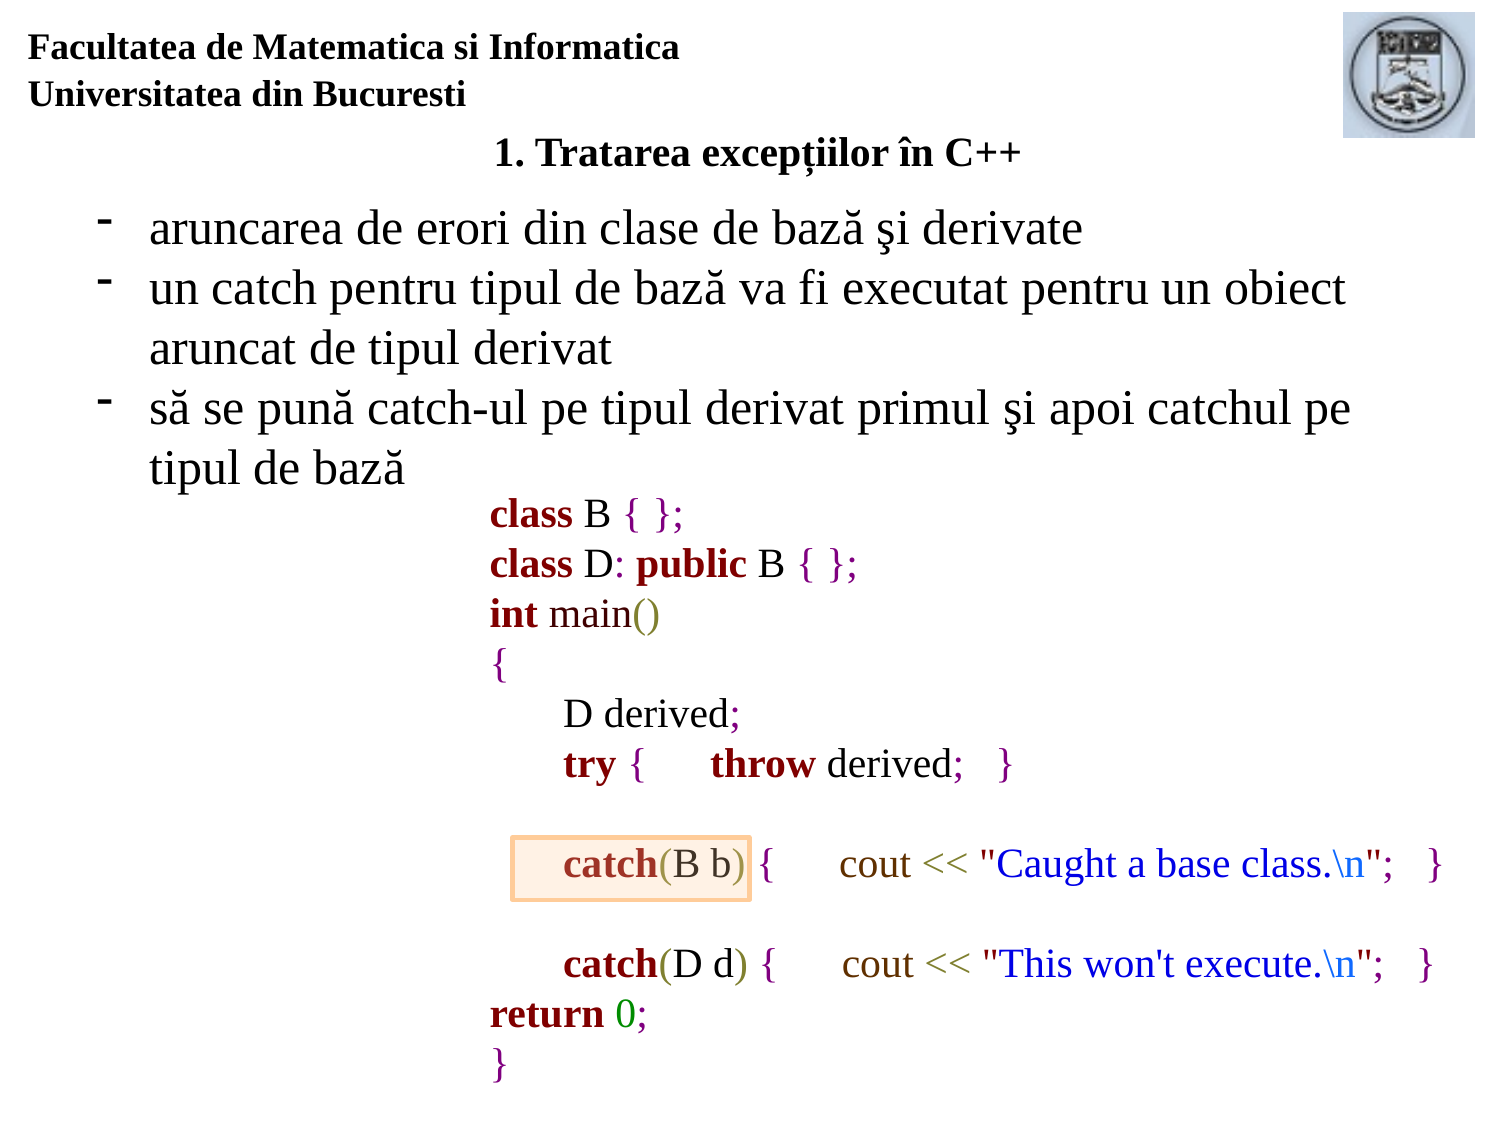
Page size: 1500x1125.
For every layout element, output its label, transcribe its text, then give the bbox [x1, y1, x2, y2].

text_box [474, 474, 1463, 1097]
text_box 1. Tratarea excepțiilor în C++ [345, 123, 1171, 187]
picture [1342, 12, 1475, 138]
text_box aruncarea de erori din clase de bază şi derivate un catch pentru tipul de bază va fi executat pentru un obiect aruncat de tipul derivat să se pună catch-ul pe tipul derivat primul şi apoi catchul pe tipul de bază [67, 187, 1452, 501]
text_box Facultatea de Matematica si Informatica Universitatea din Bucuresti [12, 12, 763, 111]
